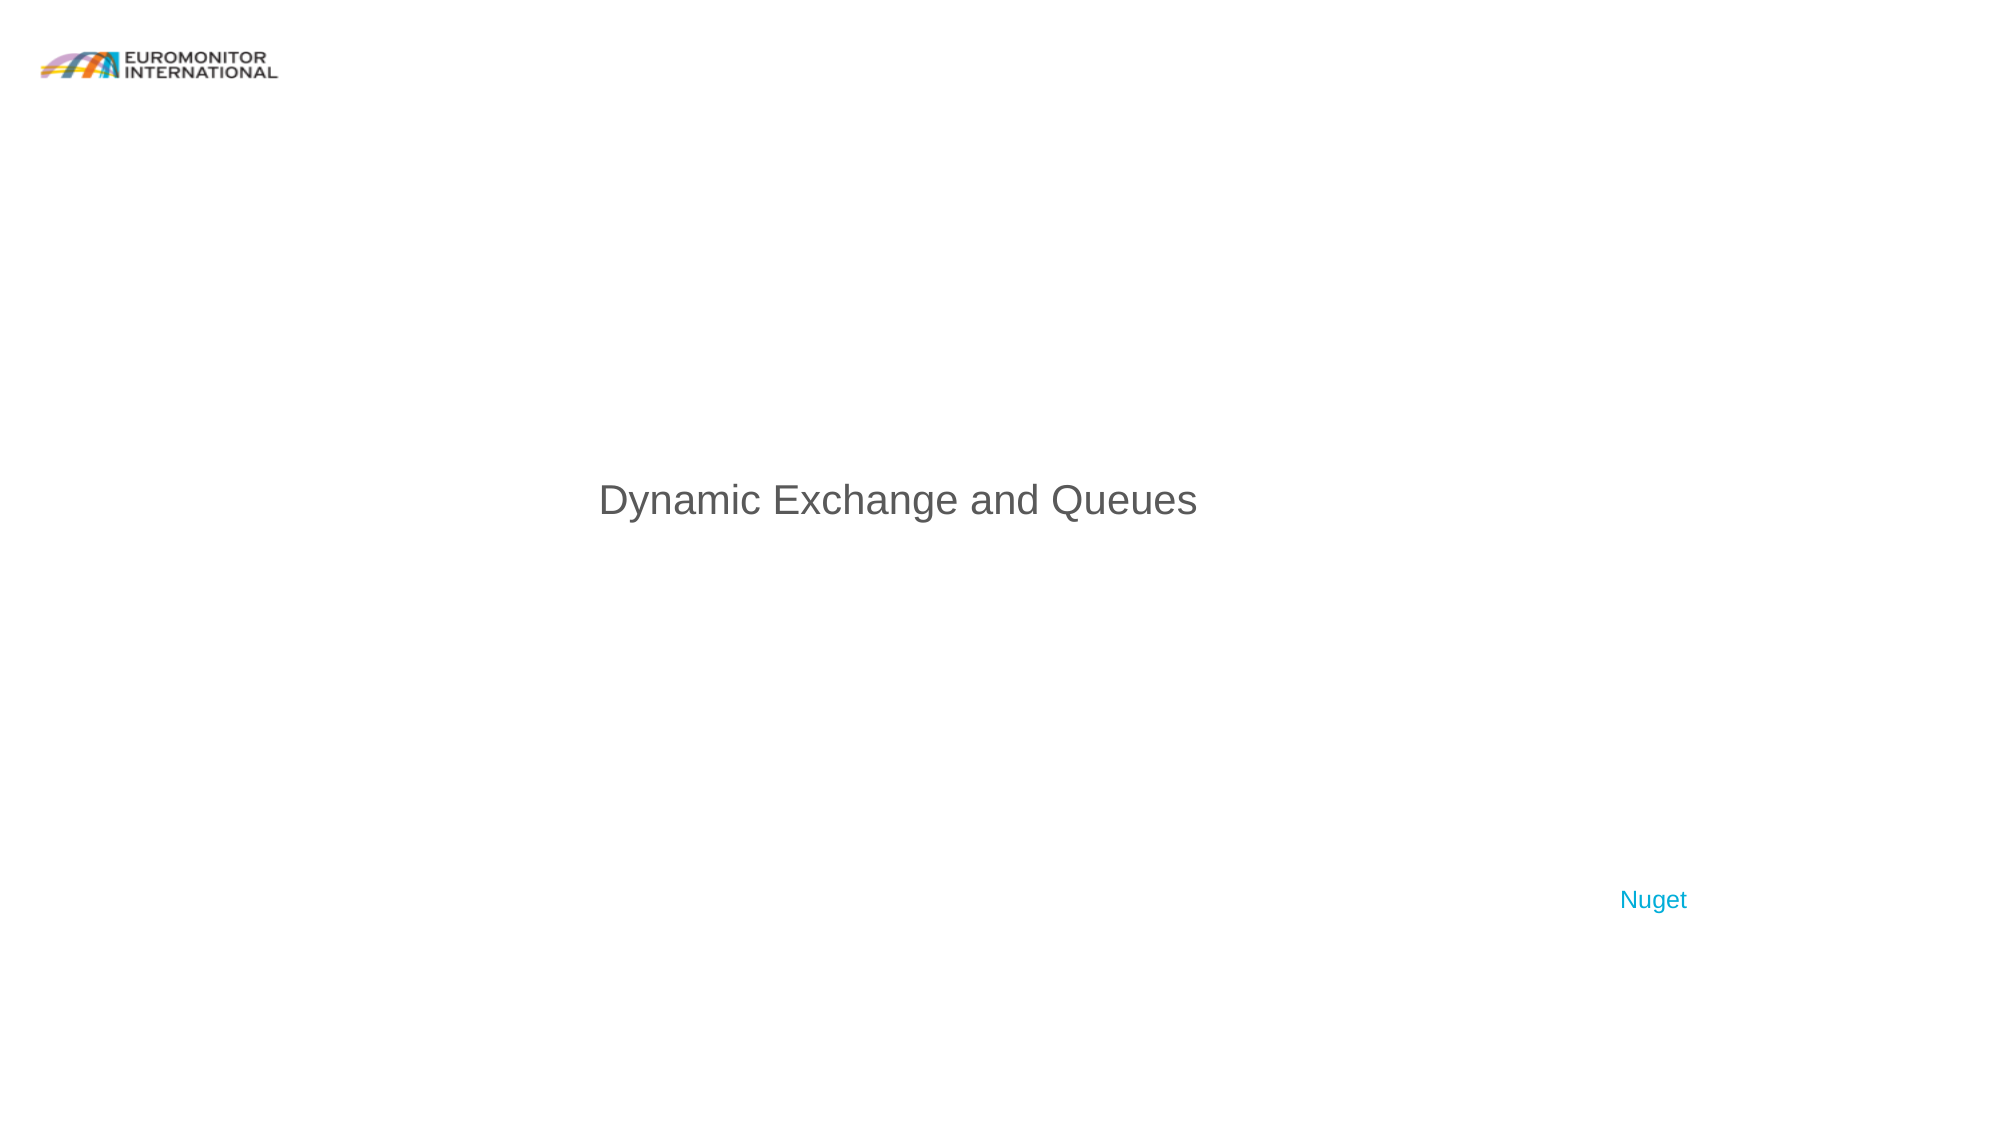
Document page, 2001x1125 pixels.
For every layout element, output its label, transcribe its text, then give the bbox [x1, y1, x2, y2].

picture [40, 51, 279, 79]
text_box Nuget [1620, 883, 1771, 1034]
text_box Dynamic Exchange and Queues [26, 465, 1771, 530]
